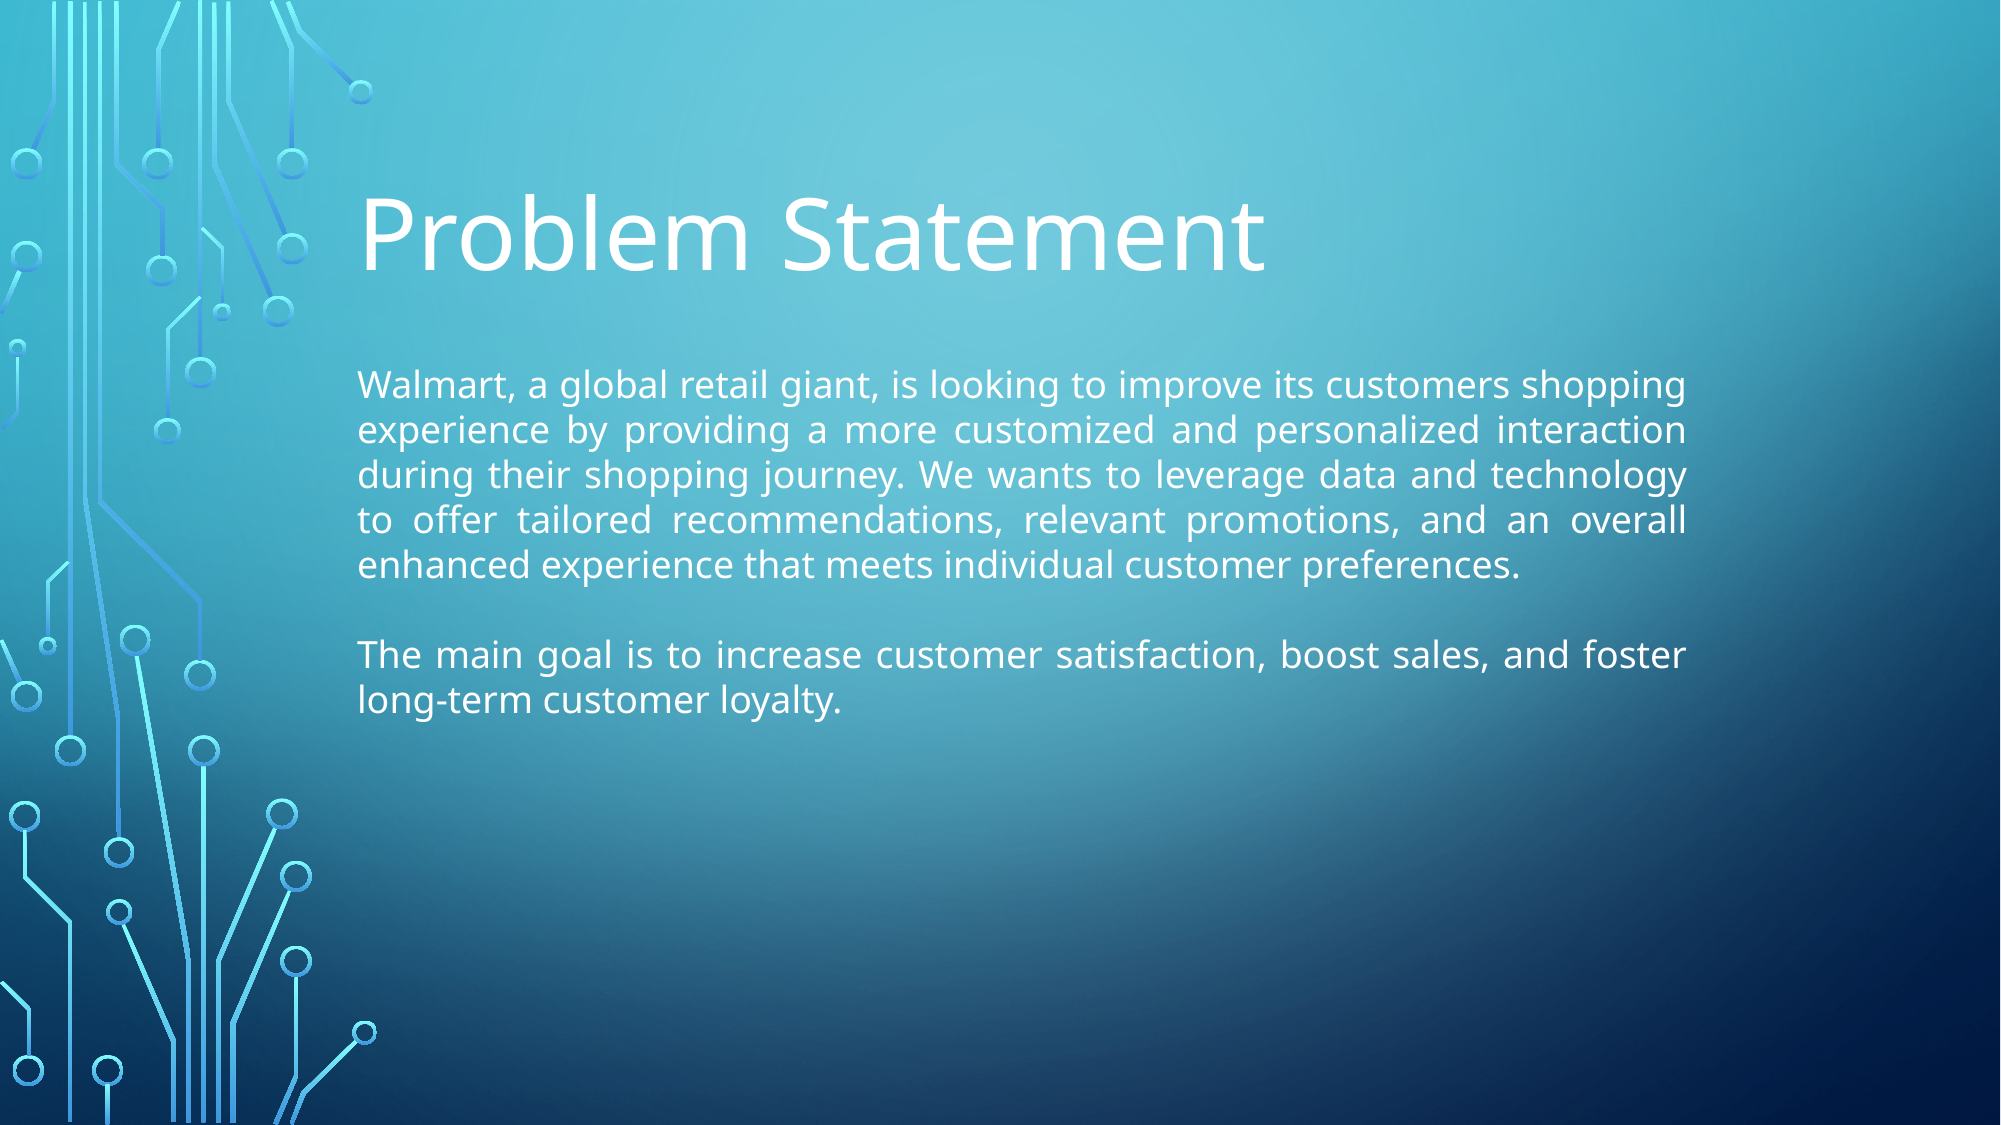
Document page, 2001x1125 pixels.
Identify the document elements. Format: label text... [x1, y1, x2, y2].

text_box Walmart, a global retail giant, is looking to improve its customers shopping experience by providing a more customized and personalized interaction during their shopping journey. We wants to leverage data and technology to offer tailored recommendations, relevant promotions, and an overall enhanced experience that meets individual customer preferences. The main goal is to increase customer satisfaction, boost sales, and foster long-term customer loyalty. [342, 353, 1704, 728]
text_box Problem Statement [342, 162, 1669, 298]
